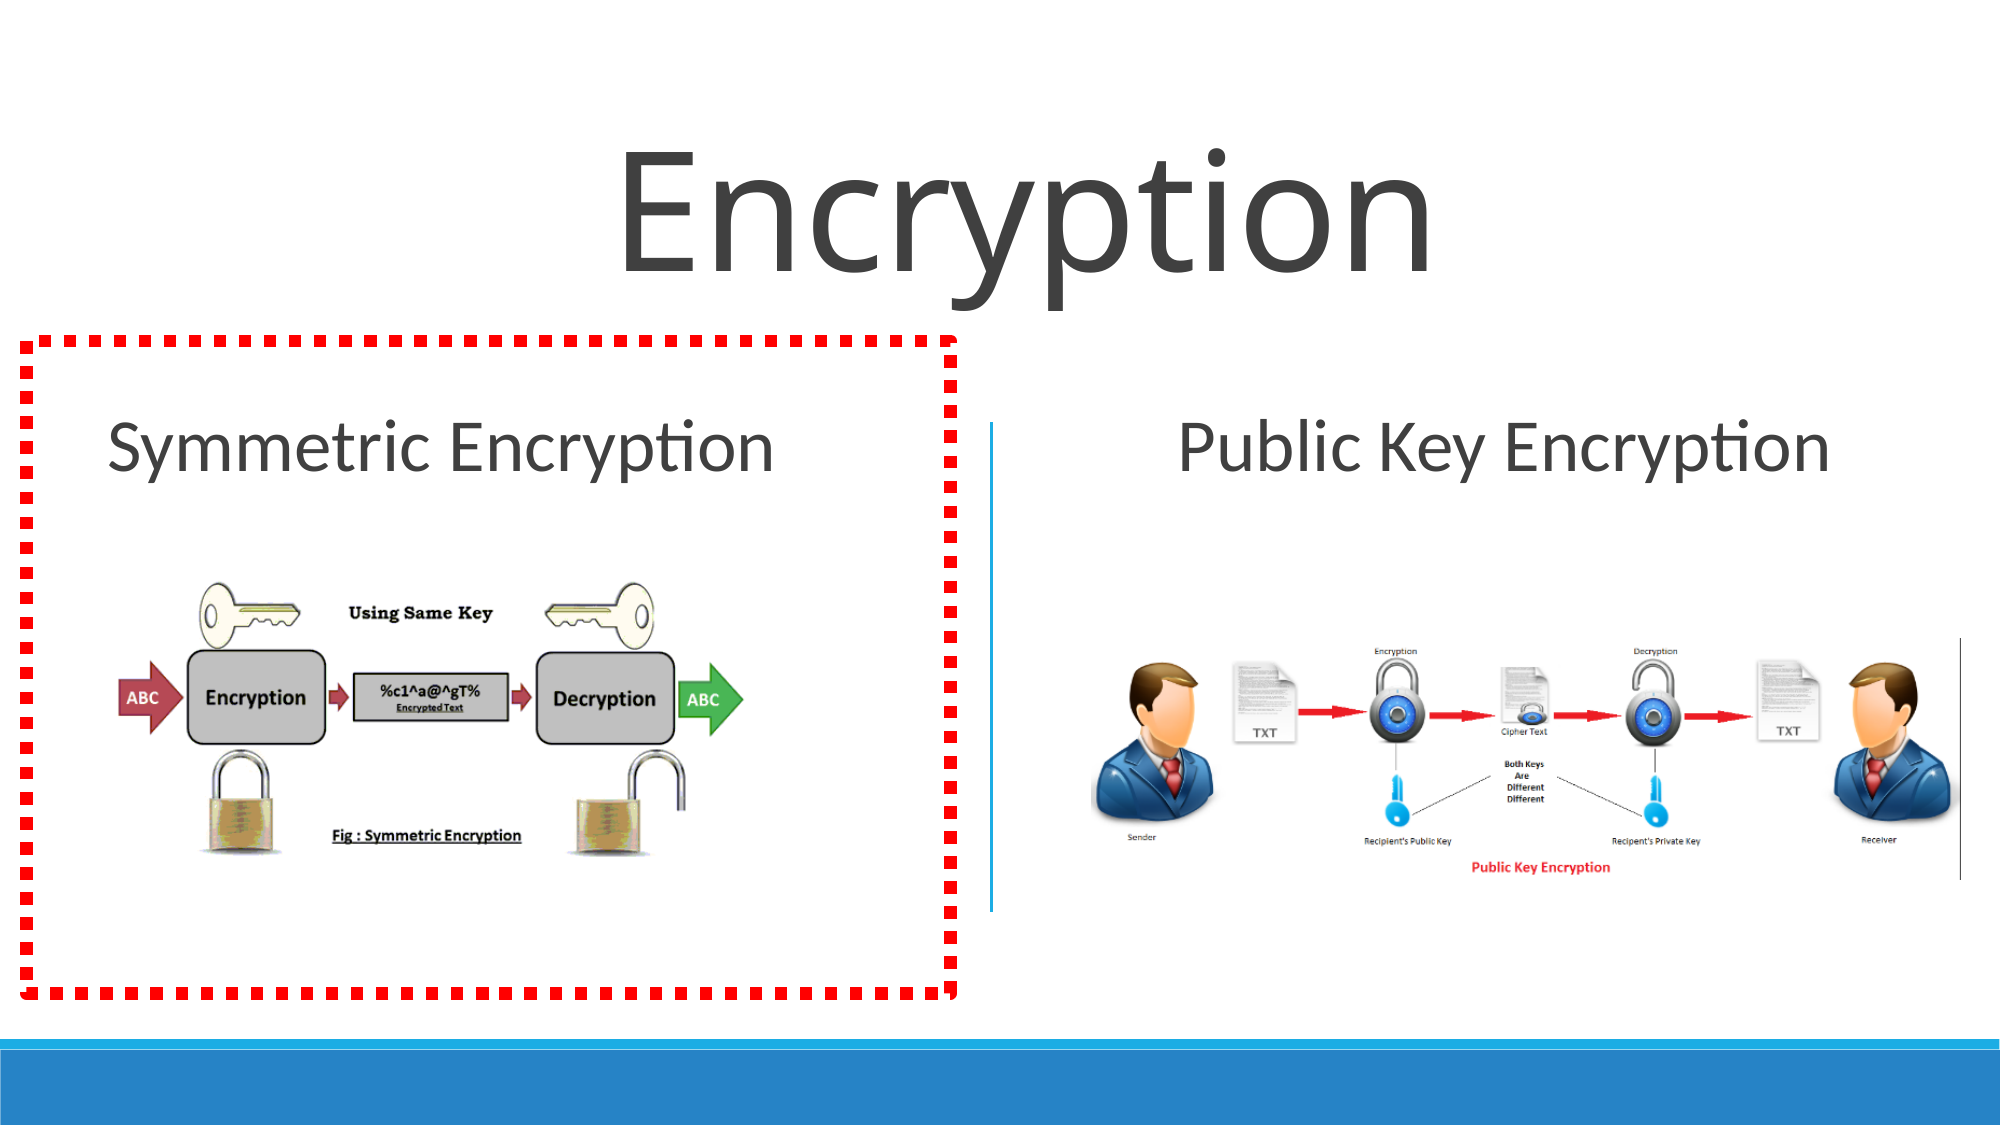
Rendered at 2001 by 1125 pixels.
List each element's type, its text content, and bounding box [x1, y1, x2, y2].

picture [111, 506, 757, 913]
picture [1091, 637, 1962, 880]
text_box Public Key Encryption [1091, 399, 1902, 595]
text_box Encryption [200, 127, 1851, 366]
text_box [25, 340, 952, 995]
